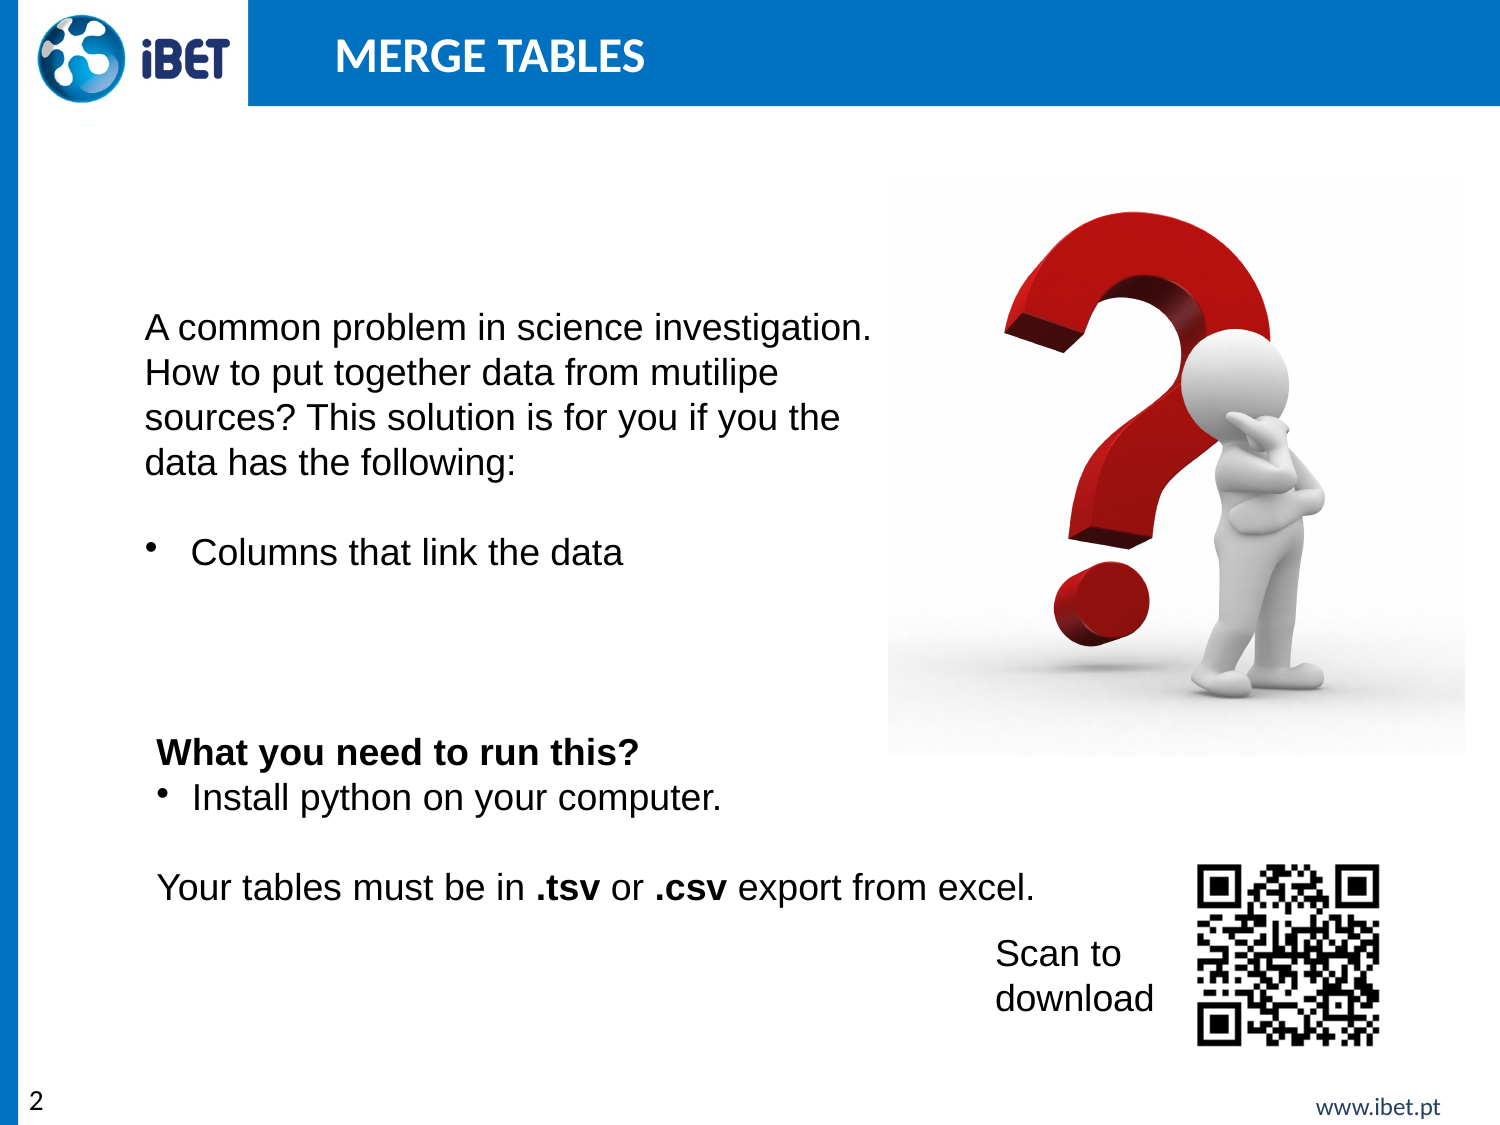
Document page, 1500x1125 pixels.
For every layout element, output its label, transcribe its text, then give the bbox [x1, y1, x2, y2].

text_box Merge Tables [319, 15, 774, 91]
text_box Scan to download [980, 921, 1165, 1056]
picture [1170, 838, 1406, 1074]
picture [888, 180, 1465, 757]
text_box A common problem in science investigation. How to put together data from mutilipe sources? This solution is for you if you the data has the following: Columns that link the data [129, 295, 883, 604]
picture [35, 12, 232, 105]
text_box What you need to run this? Install python on your computer. Your tables must be in .tsv or .csv export from excel. [141, 720, 1193, 946]
